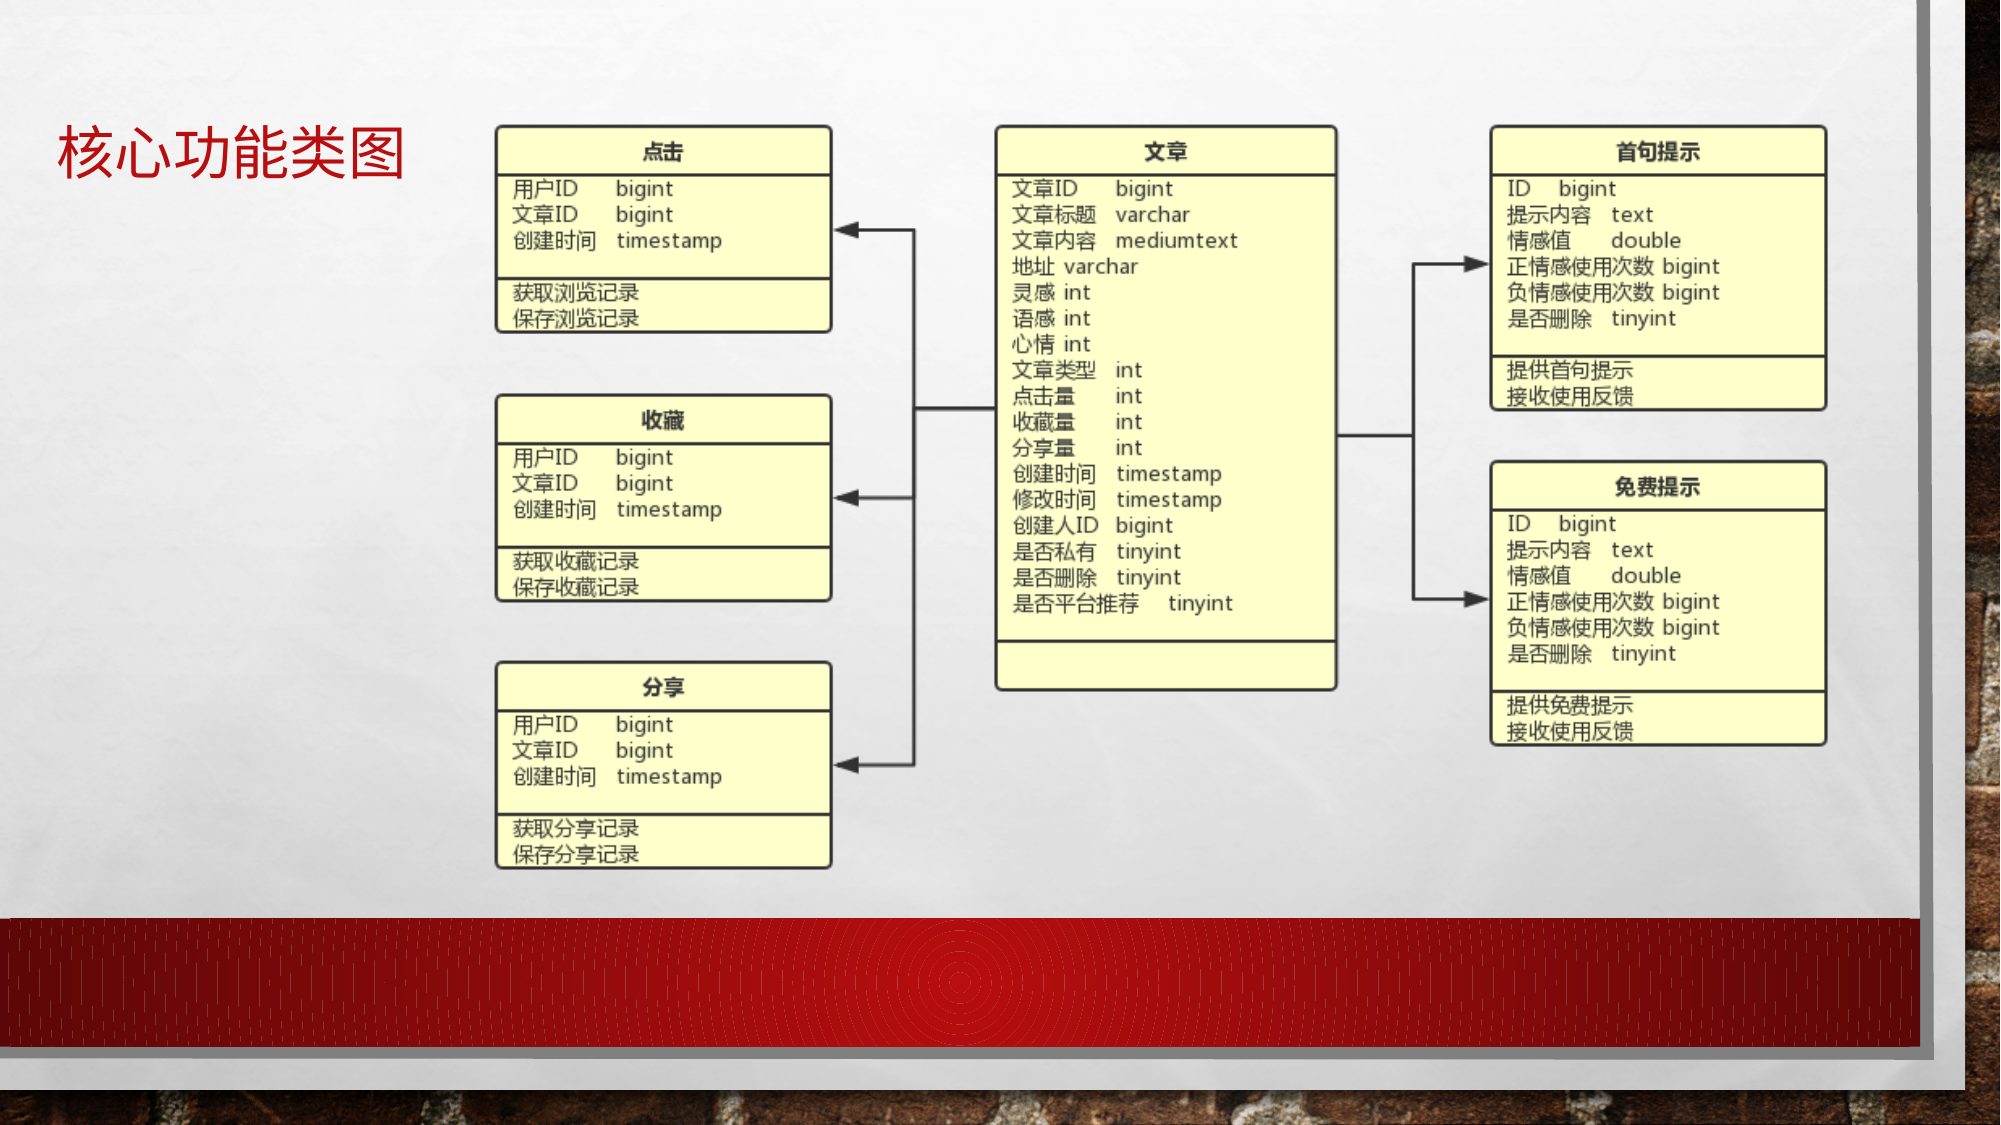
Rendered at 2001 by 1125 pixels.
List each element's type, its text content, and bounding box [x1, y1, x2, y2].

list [419, 49, 1878, 920]
title 核心功能类图 [41, 61, 419, 251]
picture [0, 0, 2000, 1125]
